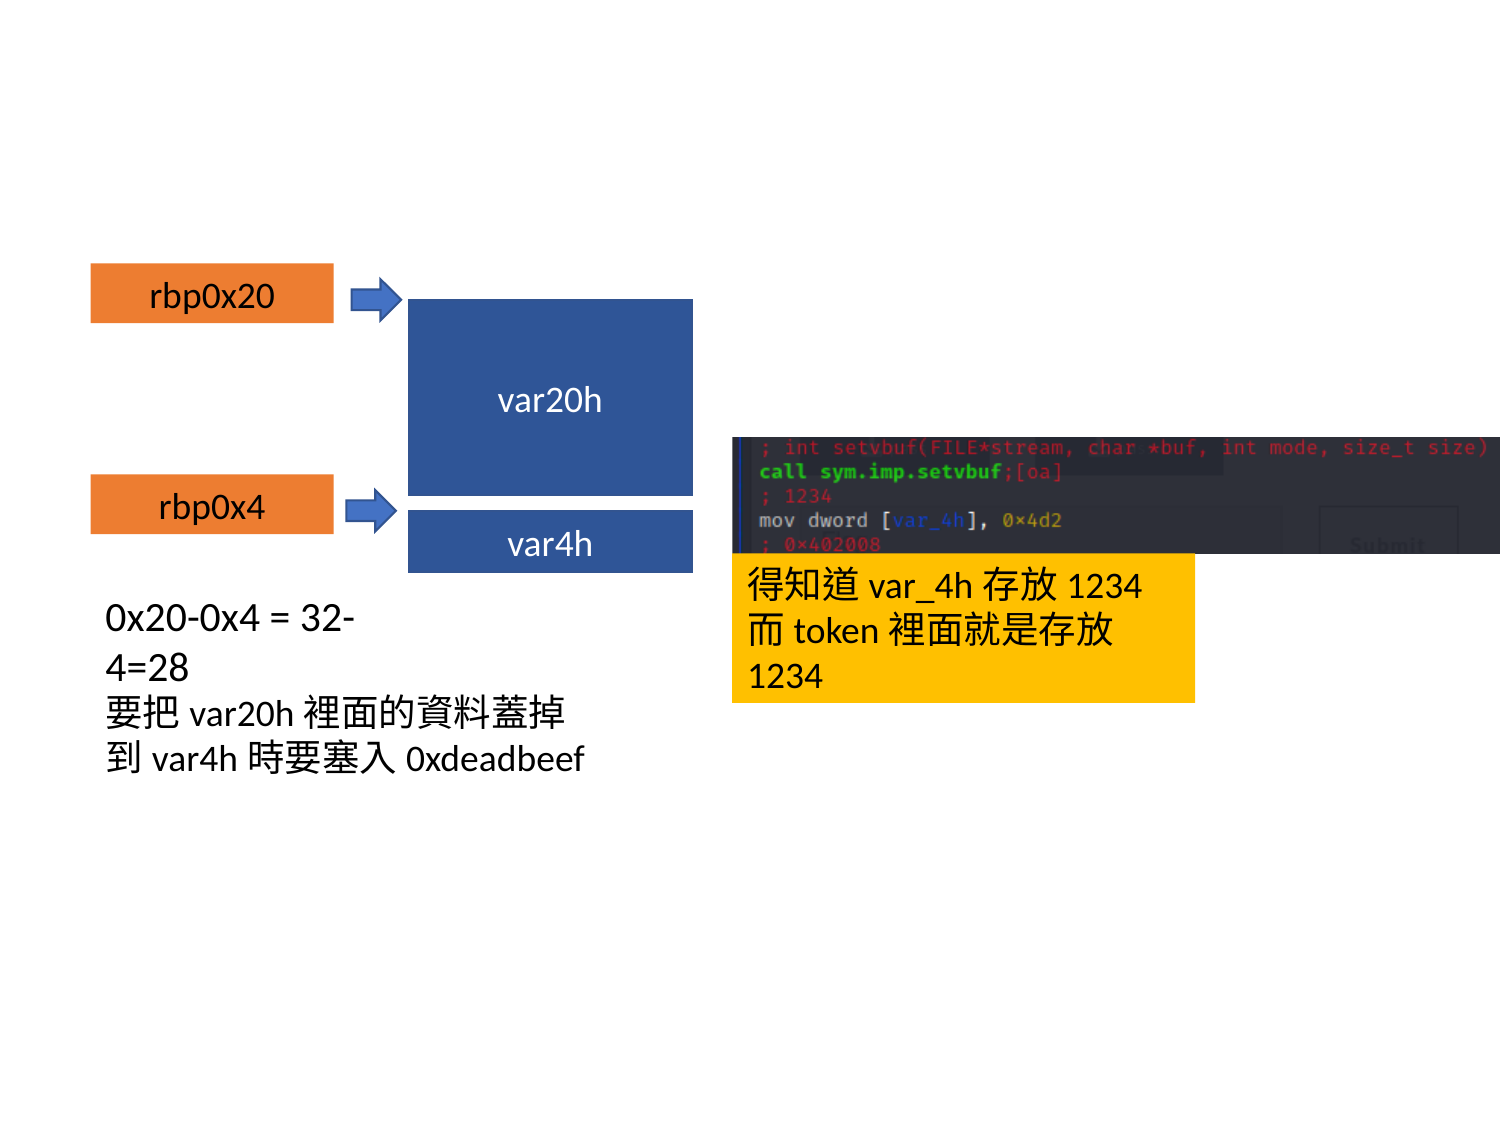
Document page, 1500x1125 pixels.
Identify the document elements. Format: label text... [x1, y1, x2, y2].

text_box 0x20-0x4 = 32-4=28 [90, 582, 454, 682]
picture [732, 437, 1500, 554]
text_box 要把var20h裡面的資料蓋掉 到var4h時要塞入0xdeadbeef [90, 682, 703, 787]
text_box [90, 263, 693, 573]
text_box 得知道var_4h存放1234 而token裡面就是存放1234 [732, 554, 1196, 703]
